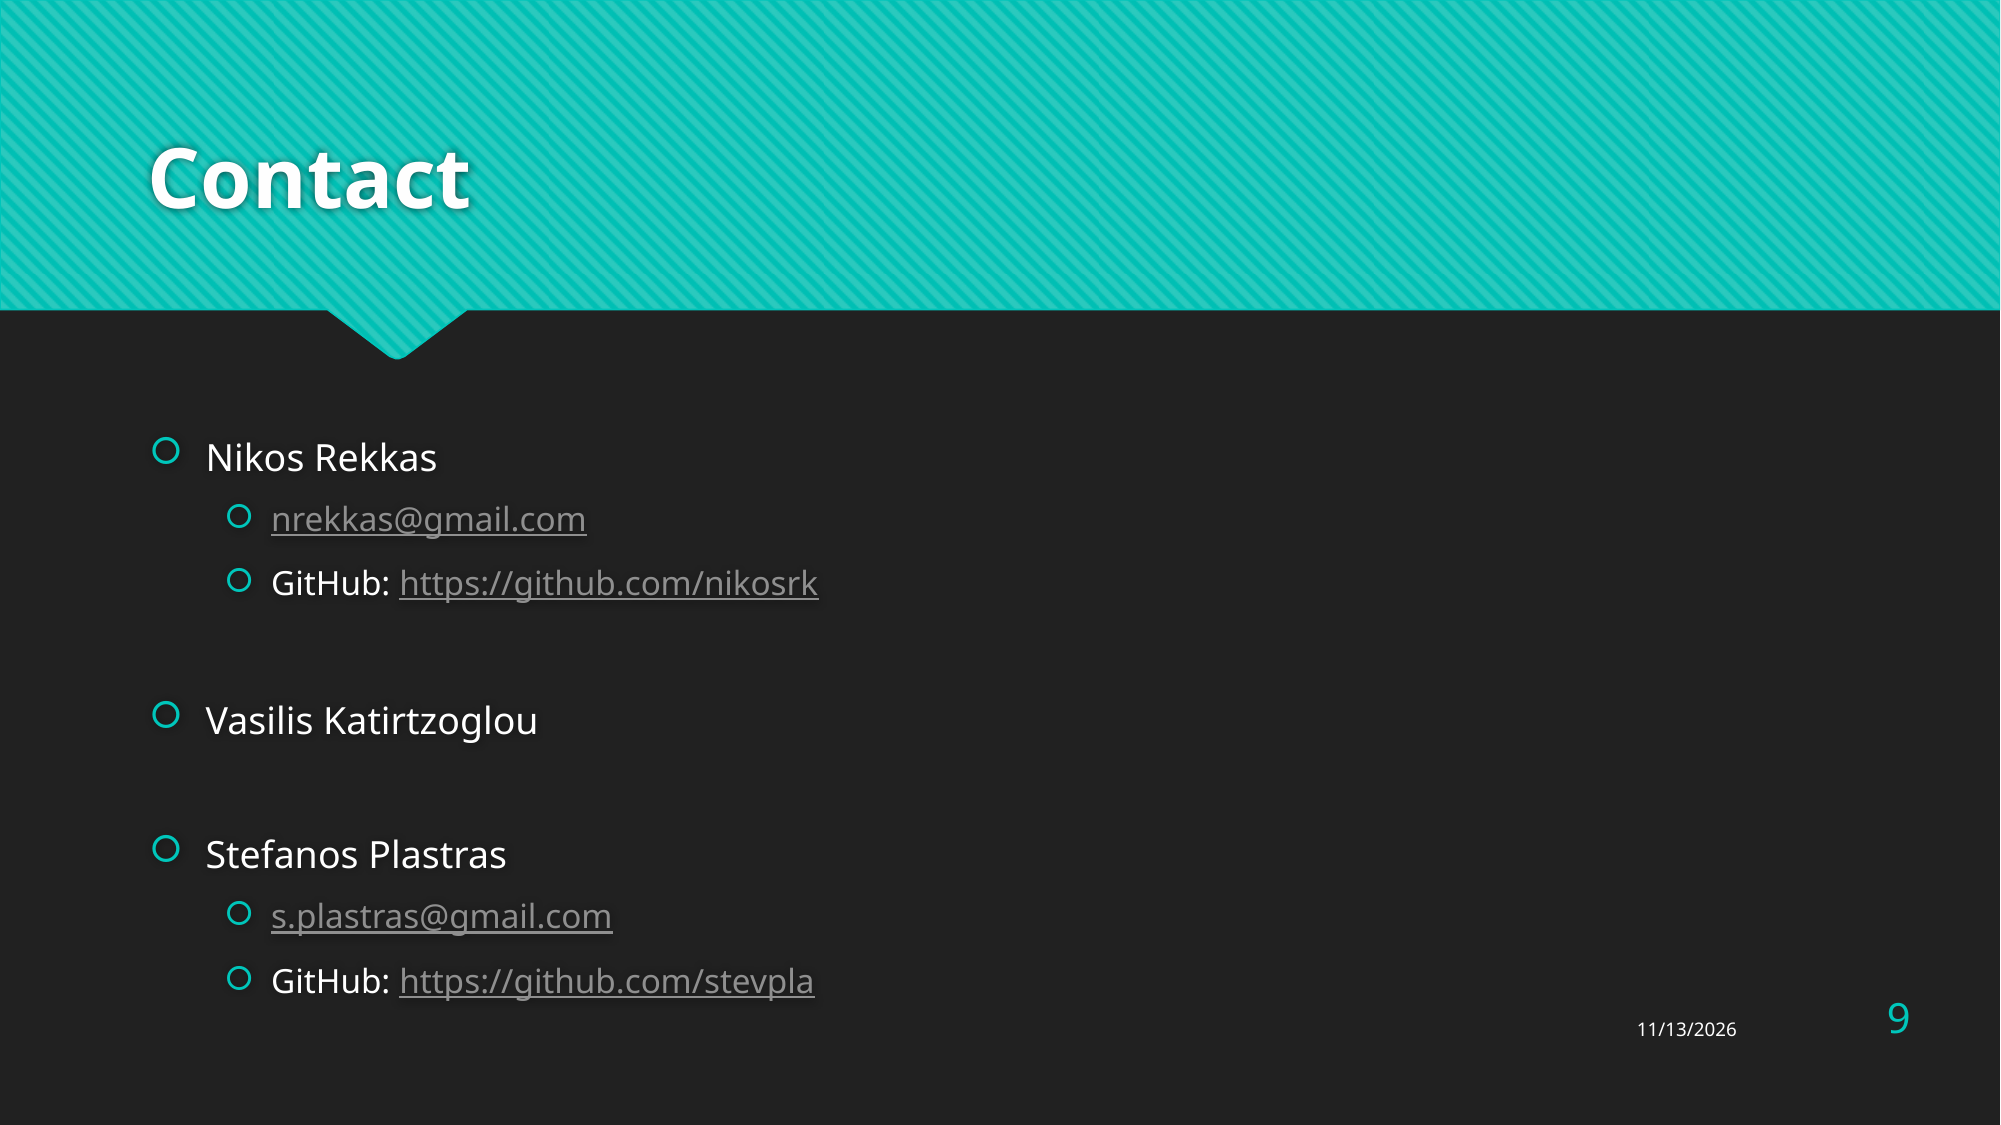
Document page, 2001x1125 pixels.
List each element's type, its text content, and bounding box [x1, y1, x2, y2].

list Nikos Rekkas nrekkas@gmail.com GitHub: https://github.com/nikosrk Vasilis Katirtzoglou Stefanos Plastras s.plastras@gmail.com GitHub: https://github.com/stevpla [134, 364, 1866, 1075]
slide_number 9 [1751, 970, 1926, 1051]
title Contact [132, 73, 1868, 233]
slide_number 28-Jun-23 [1531, 991, 1751, 1051]
